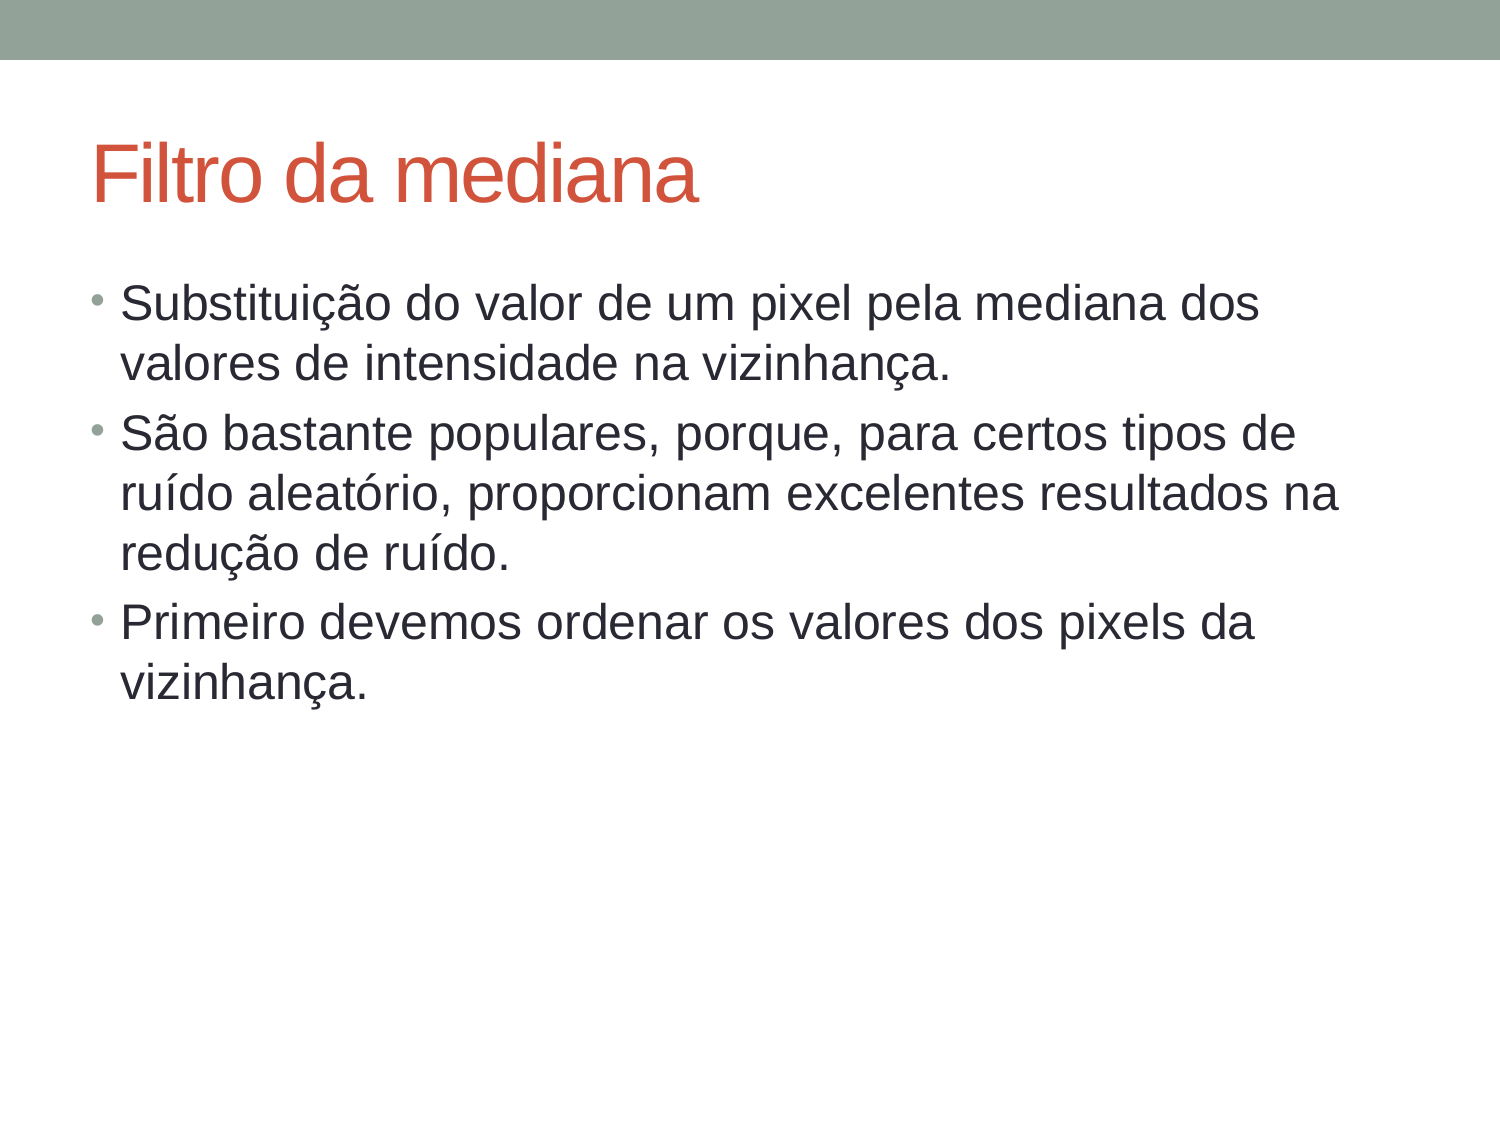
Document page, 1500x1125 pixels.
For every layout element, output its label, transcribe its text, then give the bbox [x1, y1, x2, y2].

list Substituição do valor de um pixel pela mediana dos valores de intensidade na vizinhança. São bastante populares, porque, para certos tipos de ruído aleatório, proporcionam excelentes resultados na redução de ruído. Primeiro devemos ordenar os valores dos pixels da vizinhança. [75, 262, 1425, 1063]
title Filtro da mediana [75, 87, 1425, 250]
